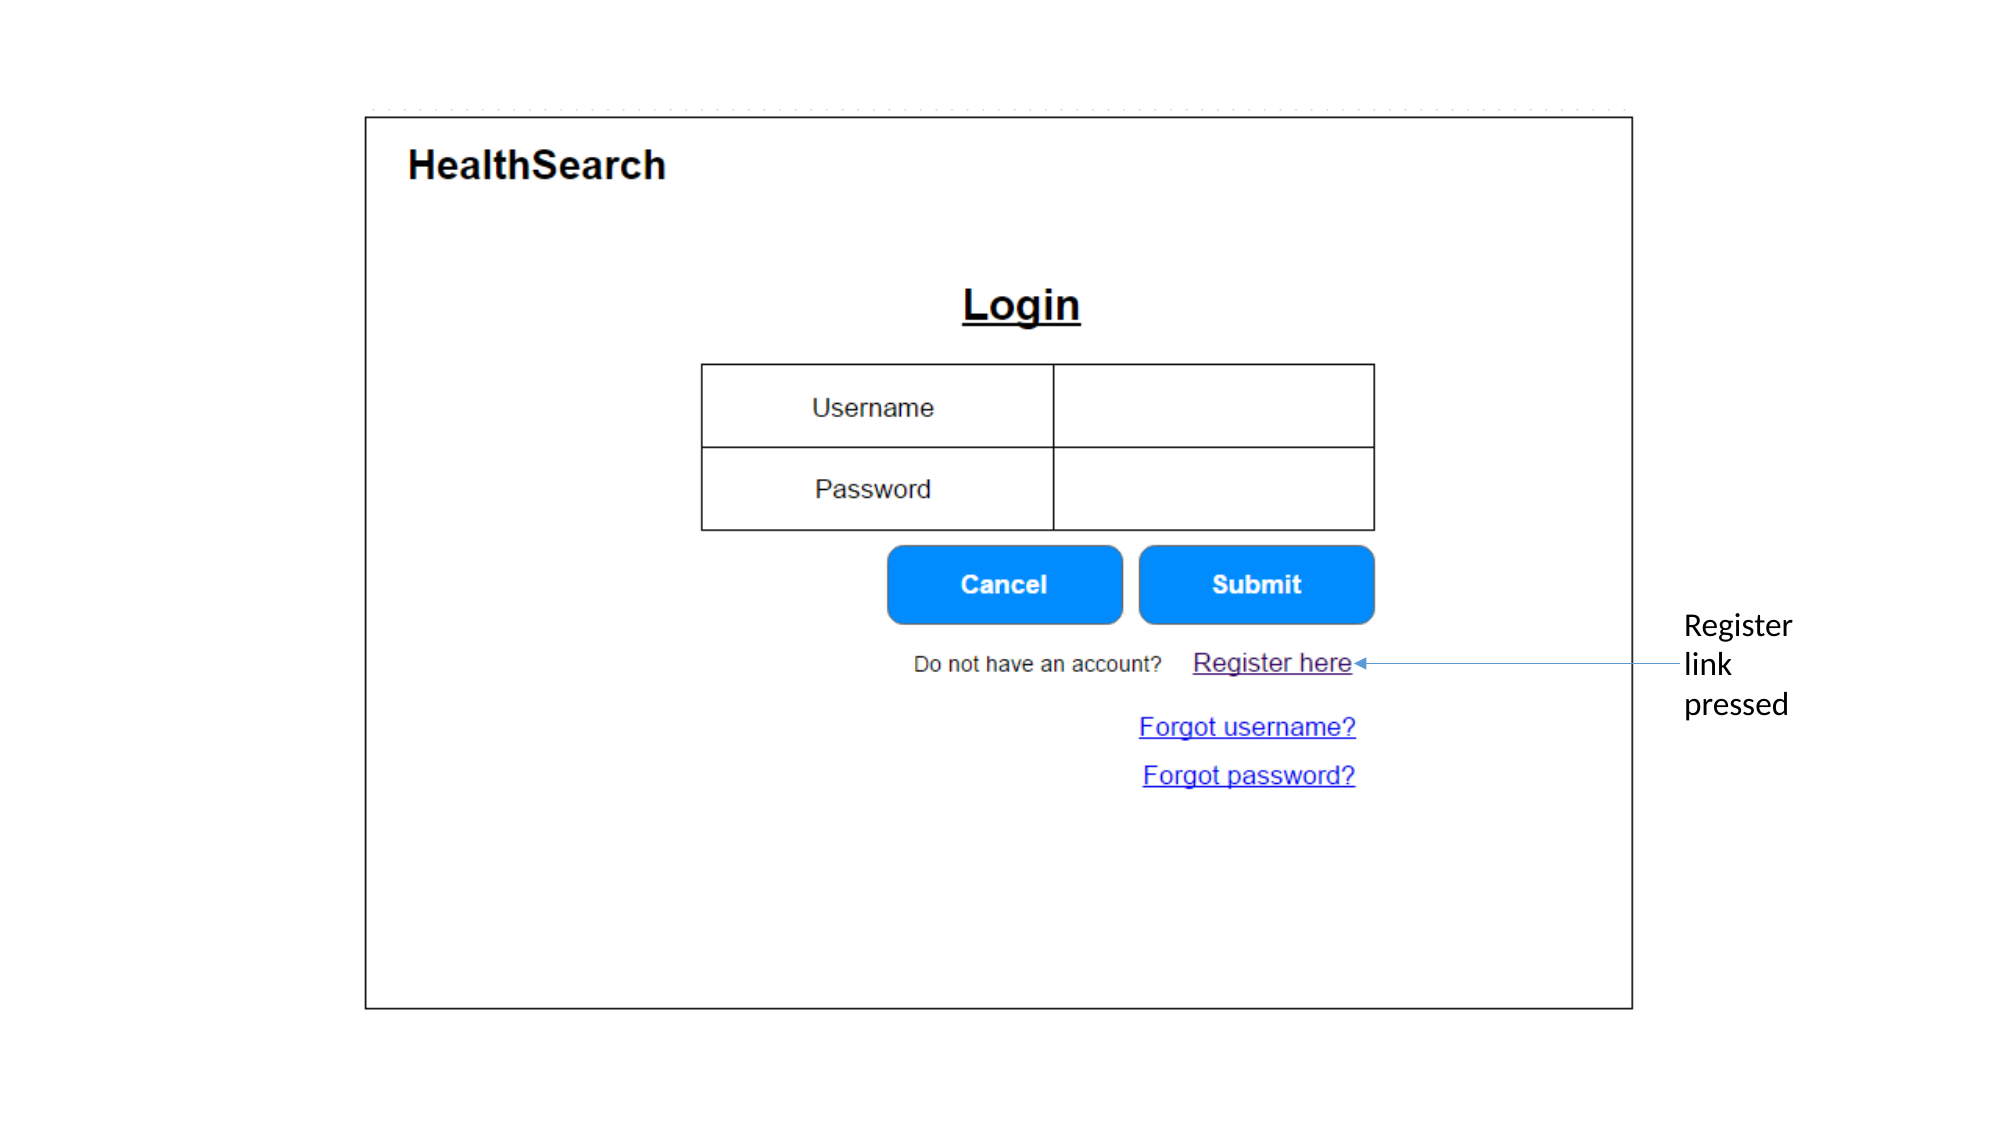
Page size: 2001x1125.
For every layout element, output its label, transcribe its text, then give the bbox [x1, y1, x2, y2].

text_box Register link pressed [1669, 595, 1837, 730]
picture [362, 109, 1638, 1016]
